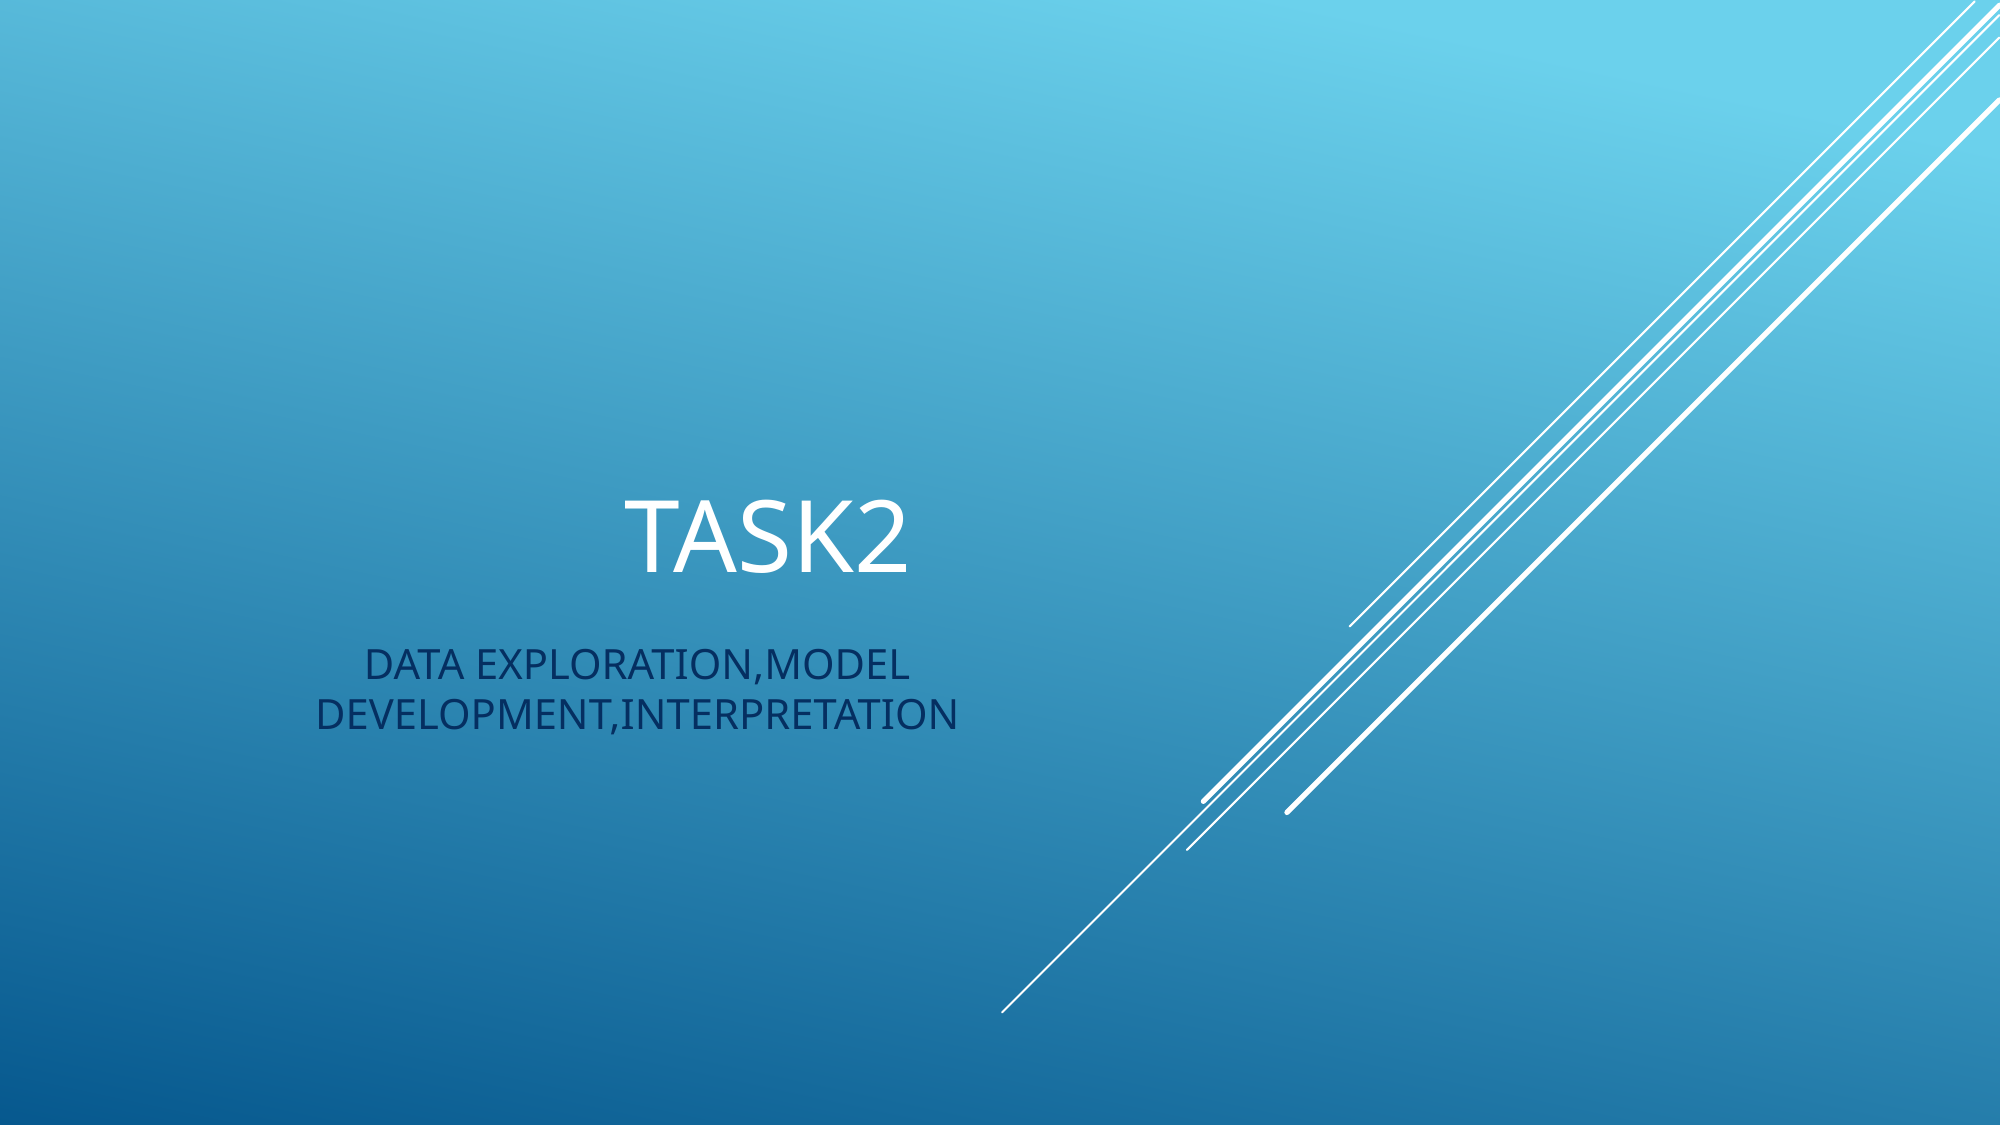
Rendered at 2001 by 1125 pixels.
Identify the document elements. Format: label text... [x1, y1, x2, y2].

title TASK2 [112, 112, 1425, 600]
subtitle DATA EXPLORATION,MODEL DEVELOPMENT,INTERPRETATION [112, 630, 1163, 950]
